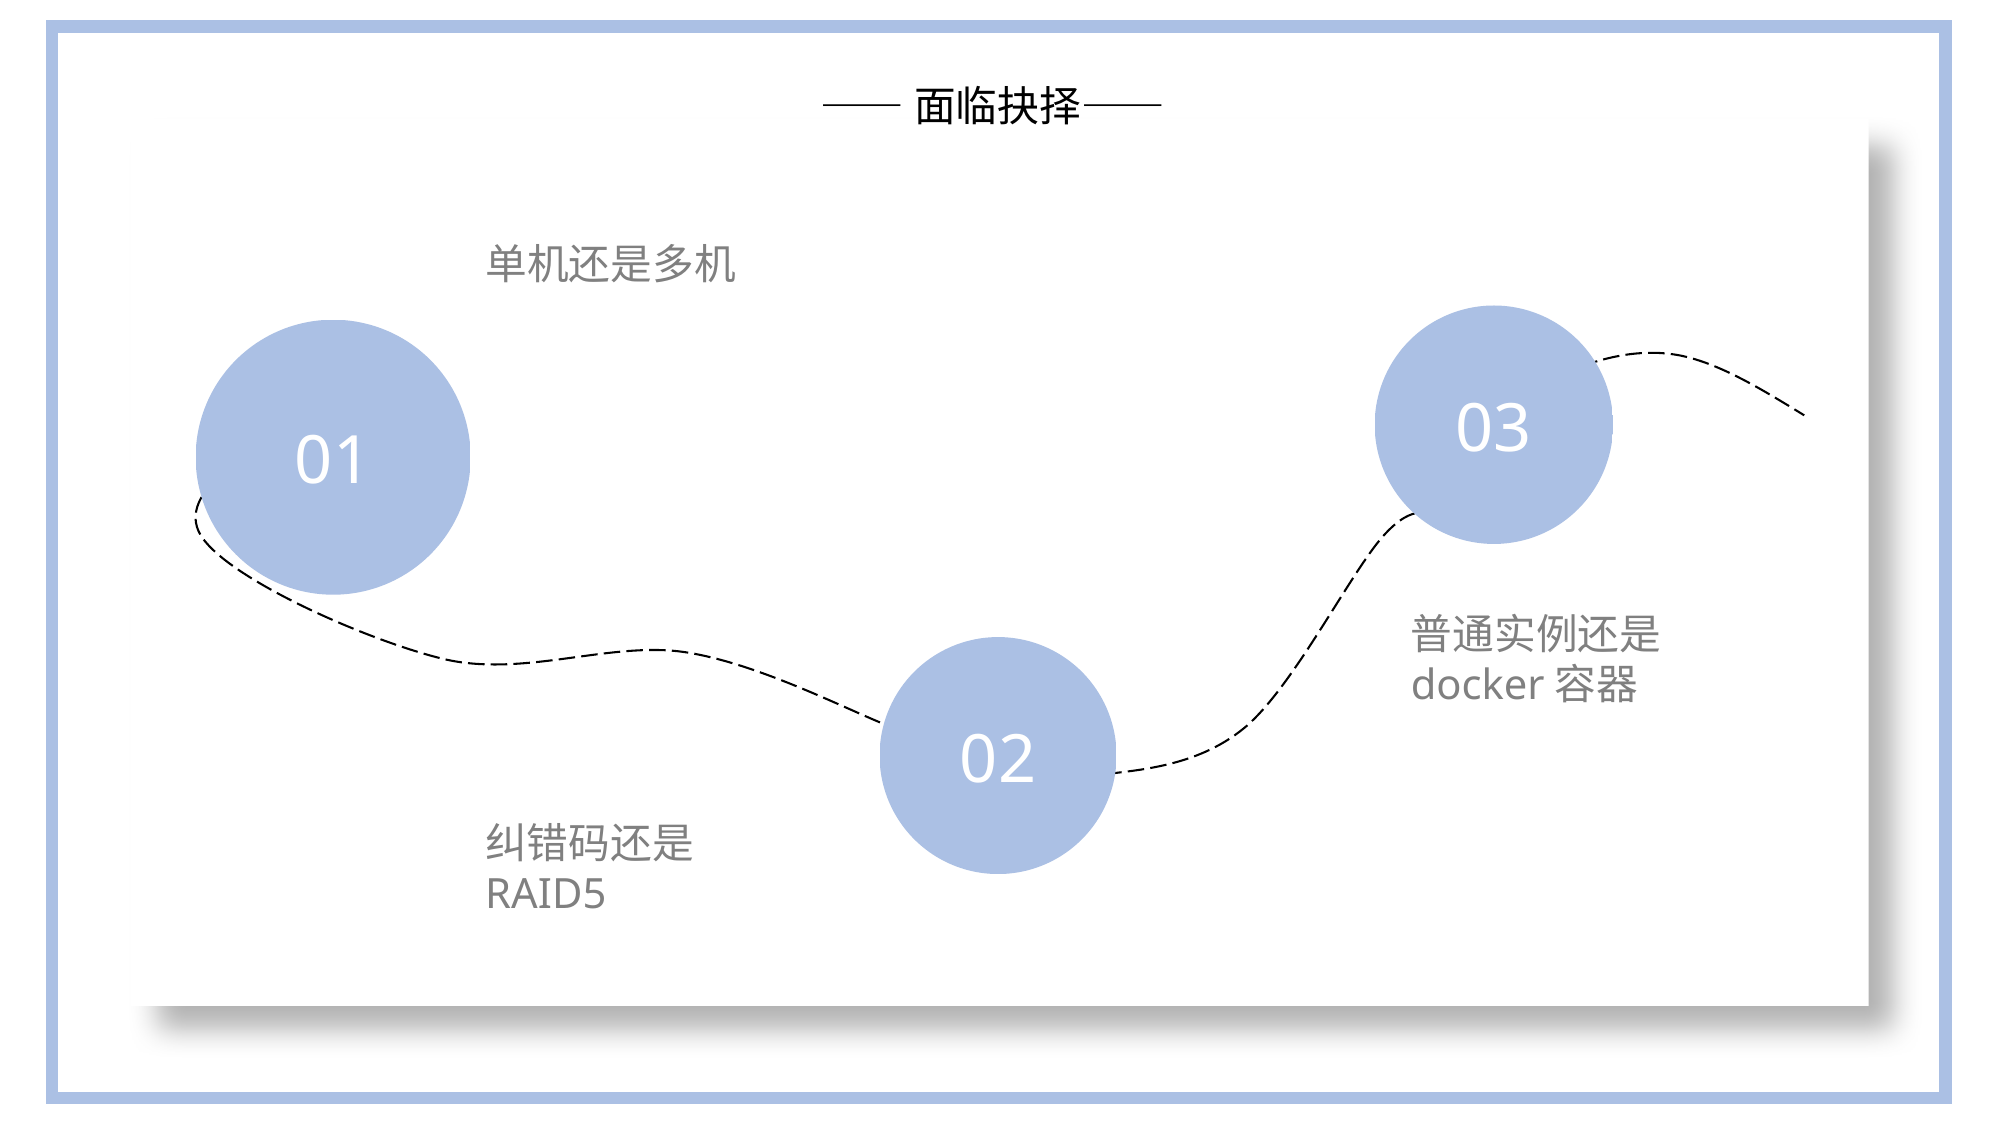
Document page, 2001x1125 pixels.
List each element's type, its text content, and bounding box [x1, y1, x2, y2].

text_box 01 [194, 318, 472, 596]
text_box 03 [1373, 304, 1615, 545]
text_box ——面临抉择—— [805, 72, 1195, 138]
text_box 02 [878, 636, 1118, 876]
text_box [51, 26, 1947, 1099]
text_box [1596, 351, 1805, 417]
text_box 纠错码还是RAID5 [470, 809, 840, 925]
text_box [130, 118, 1870, 1007]
text_box 普通实例还是docker容器 [1396, 600, 1766, 716]
text_box 单机还是多机 [470, 230, 779, 296]
text_box [194, 404, 1413, 774]
